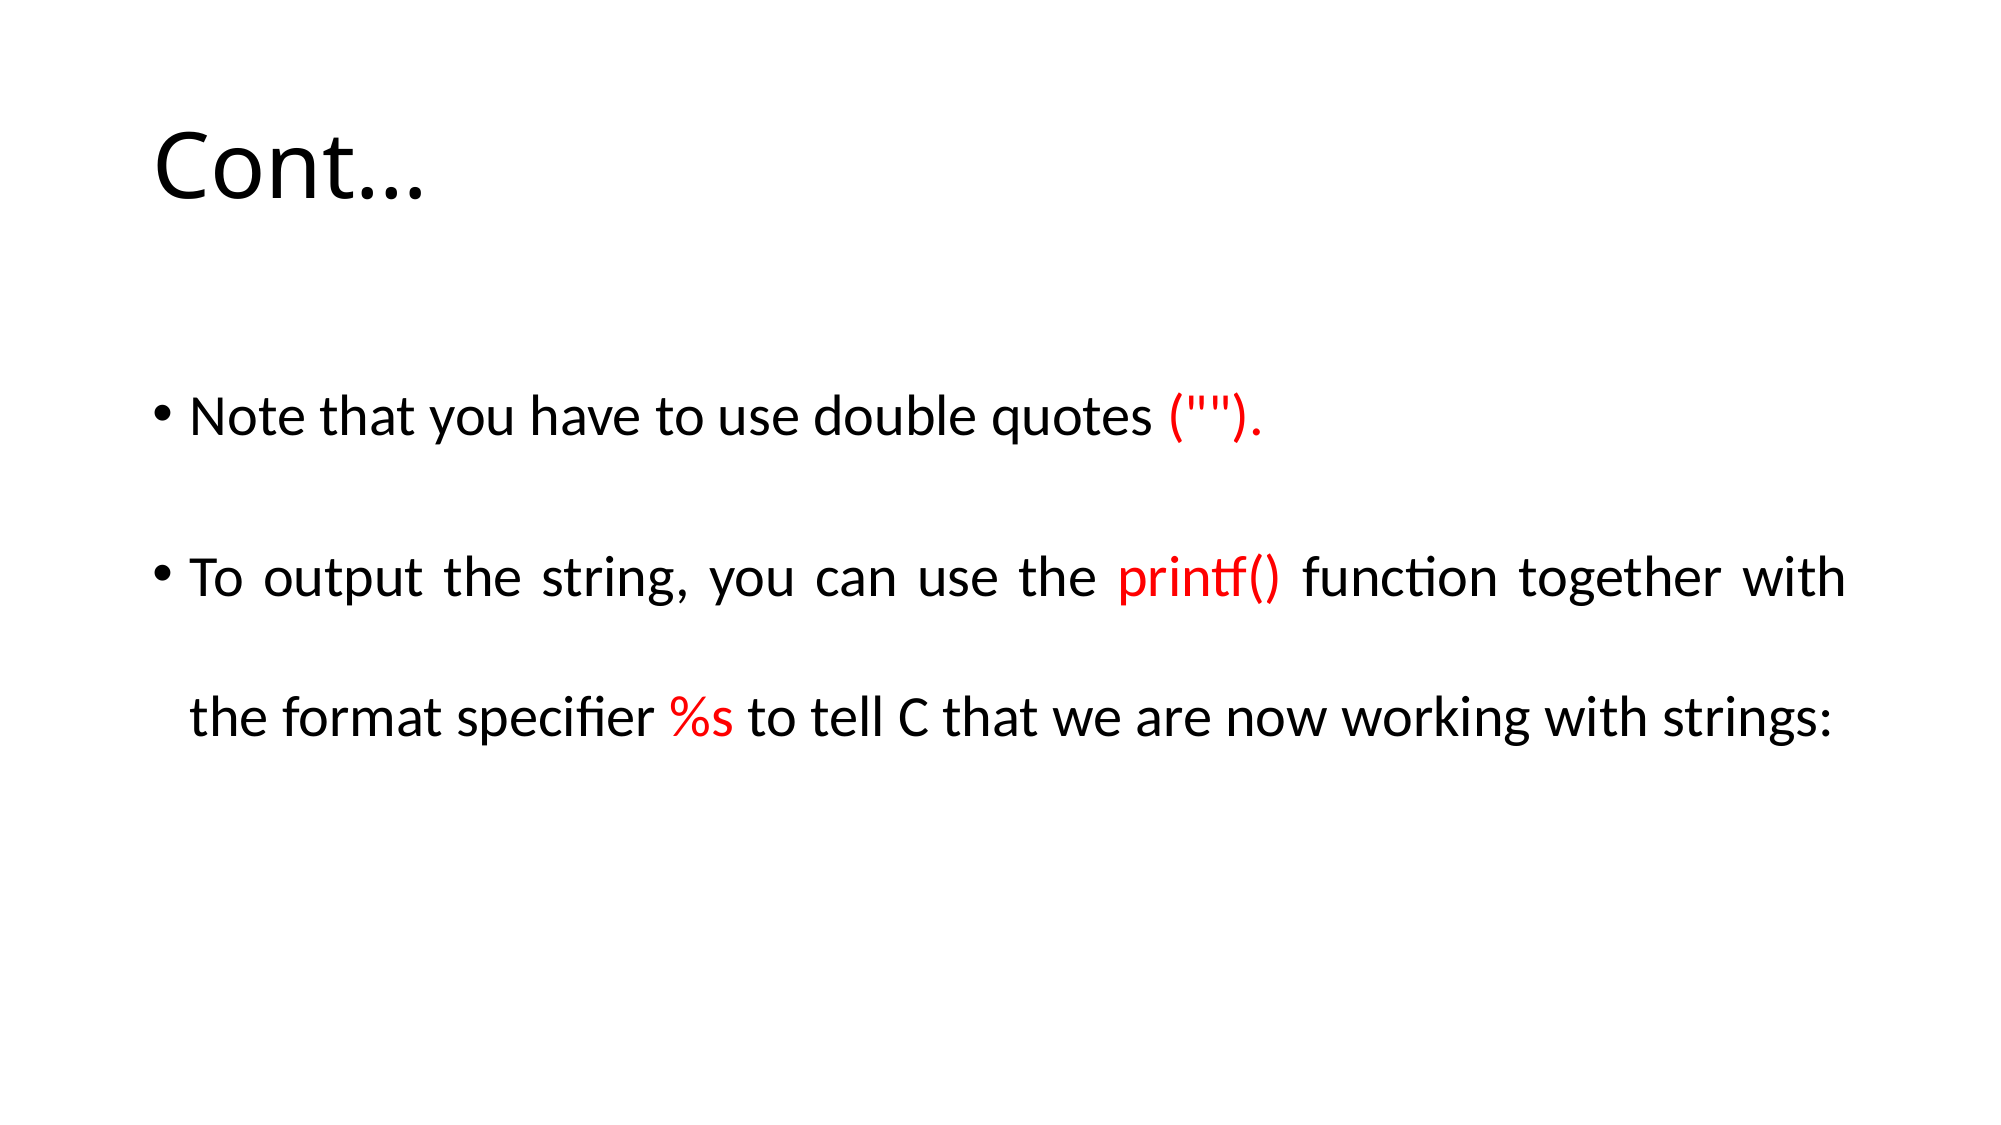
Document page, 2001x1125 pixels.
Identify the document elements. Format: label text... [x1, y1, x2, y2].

title Cont… [137, 59, 1863, 278]
list Note that you have to use double quotes (""). To output the string, you can use the printf() function together with the format specifier %s to tell C that we are now working with strings: [137, 299, 1863, 1014]
